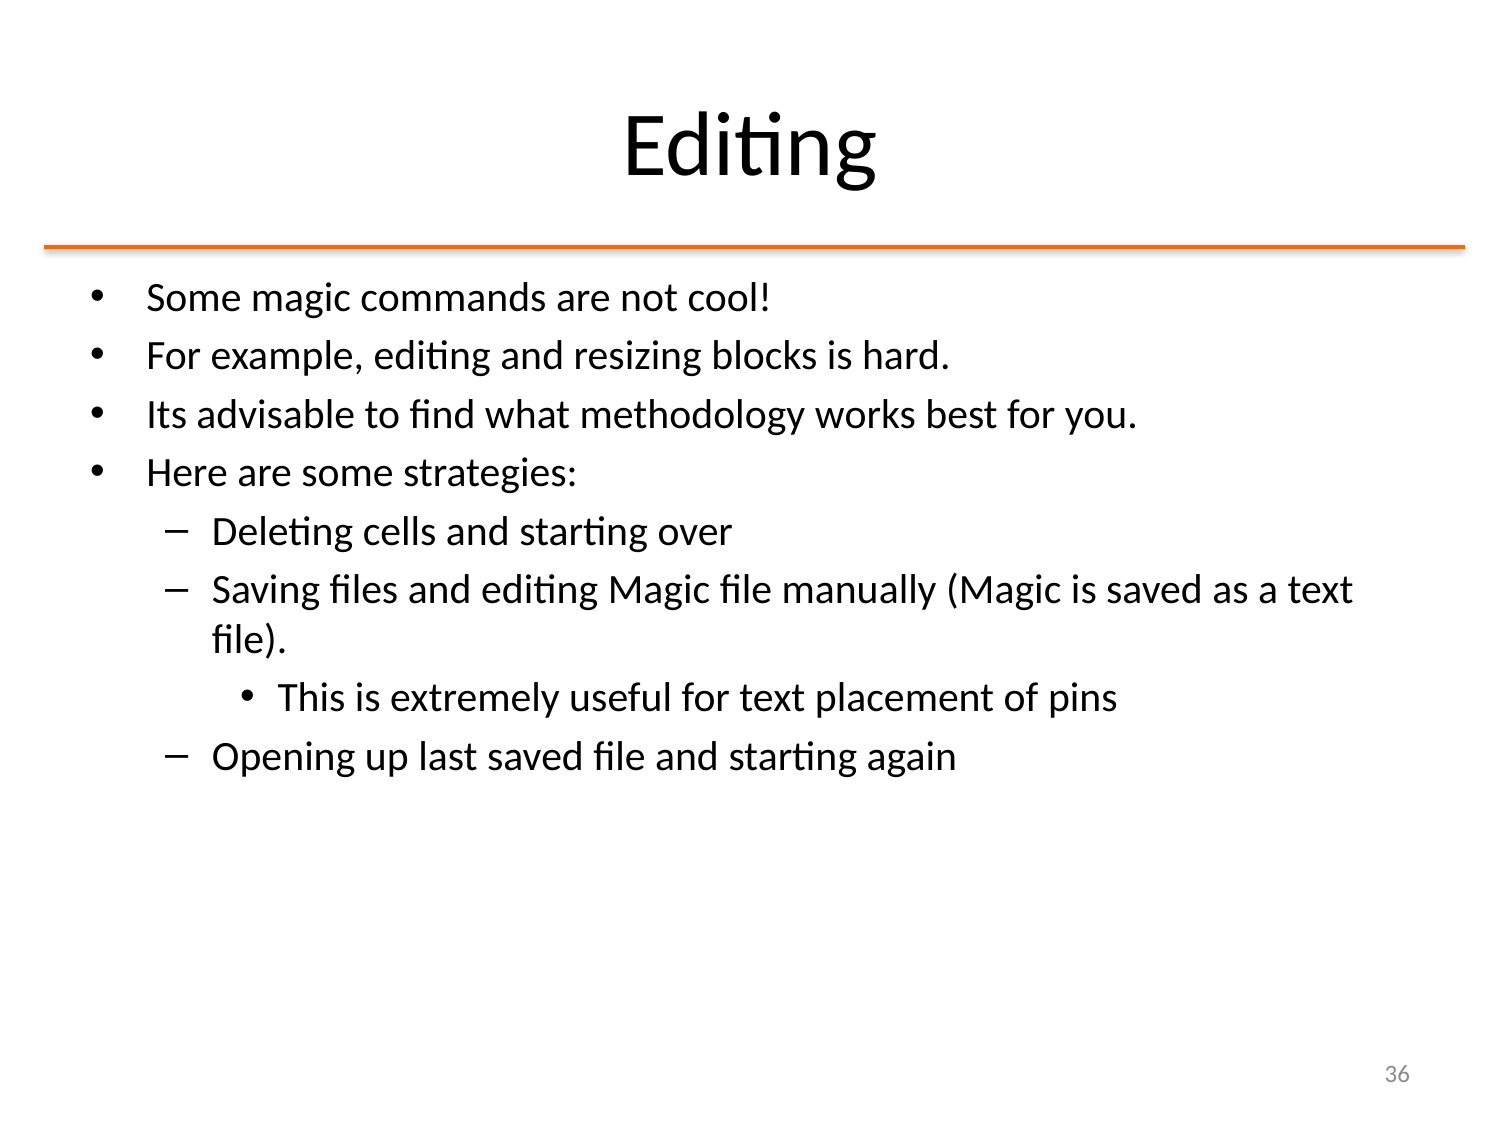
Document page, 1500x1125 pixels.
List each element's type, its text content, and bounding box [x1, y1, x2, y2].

title Editing [75, 45, 1425, 233]
list Some magic commands are not cool! For example, editing and resizing blocks is hard. Its advisable to find what methodology works best for you. Here are some strategies: Deleting cells and starting over Saving files and editing Magic file manually (Magic is saved as a text file). This is extremely useful for text placement of pins Opening up last saved file and starting again [75, 262, 1425, 1005]
slide_number 36 [1074, 1042, 1425, 1103]
